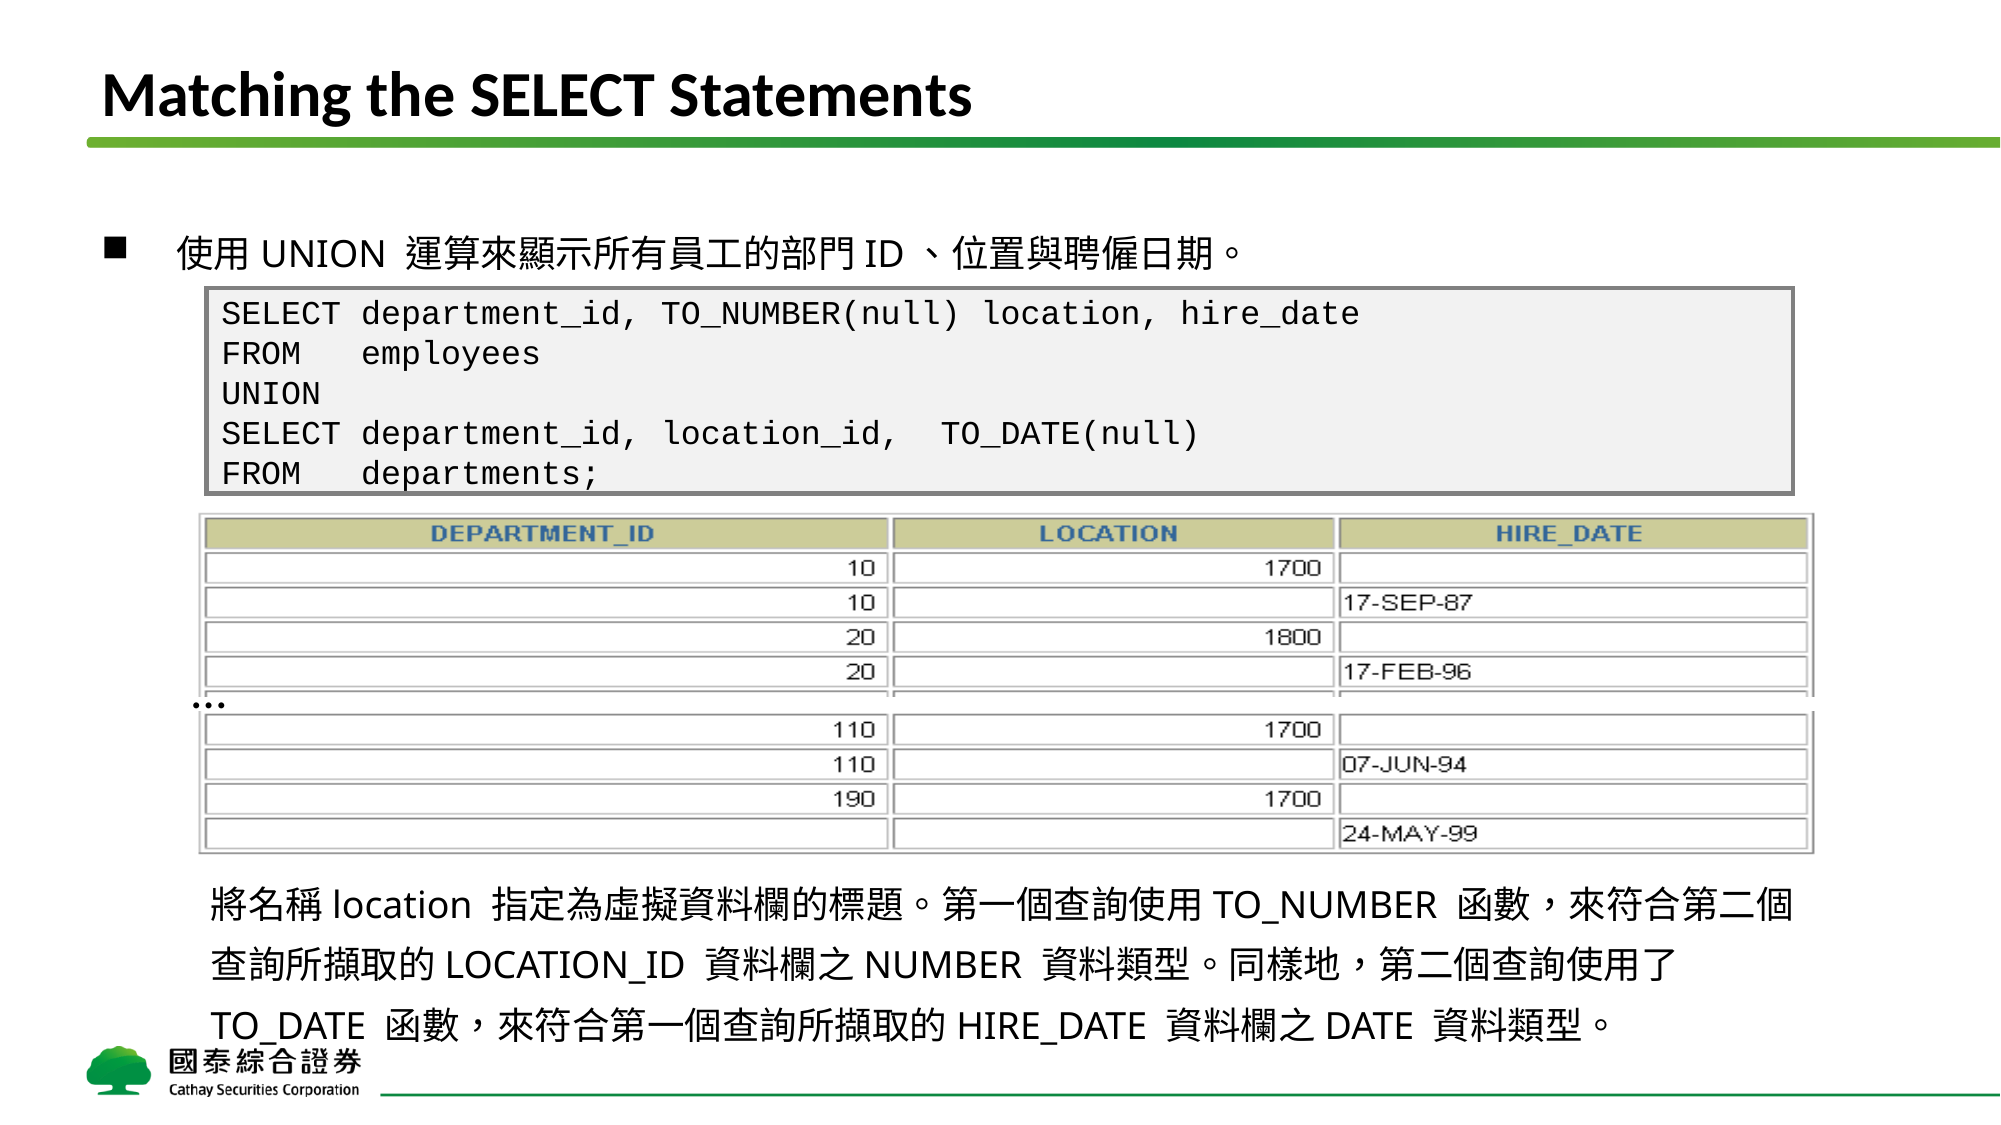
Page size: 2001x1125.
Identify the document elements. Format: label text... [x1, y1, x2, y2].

text_box 將名稱location 指定為虛擬資料欄的標題。第一個查詢使用TO_NUMBER 函數，來符合第二個查詢所擷取的LOCATION_ID 資料欄之NUMBER 資料類型。同樣地，第二個查詢使用了TO_DATE 函數，來符合第一個查詢所擷取的HIRE_DATE 資料欄之DATE 資料類型。 [195, 858, 1836, 1055]
text_box SELECT department_id, TO_NUMBER(null) location, hire_date FROM employees UNION SELECT department_id, location_id, TO_DATE(null) FROM departments; [206, 287, 1793, 494]
list 使用UNION 運算來顯示所有員工的部門ID、位置與聘僱日期。 [86, 200, 1913, 1096]
title Matching the SELECT Statements [86, 45, 1913, 138]
text_box … [189, 656, 270, 721]
picture [86, 1046, 2000, 1097]
picture [195, 711, 1819, 859]
picture [86, 137, 2001, 148]
picture [195, 506, 1819, 697]
